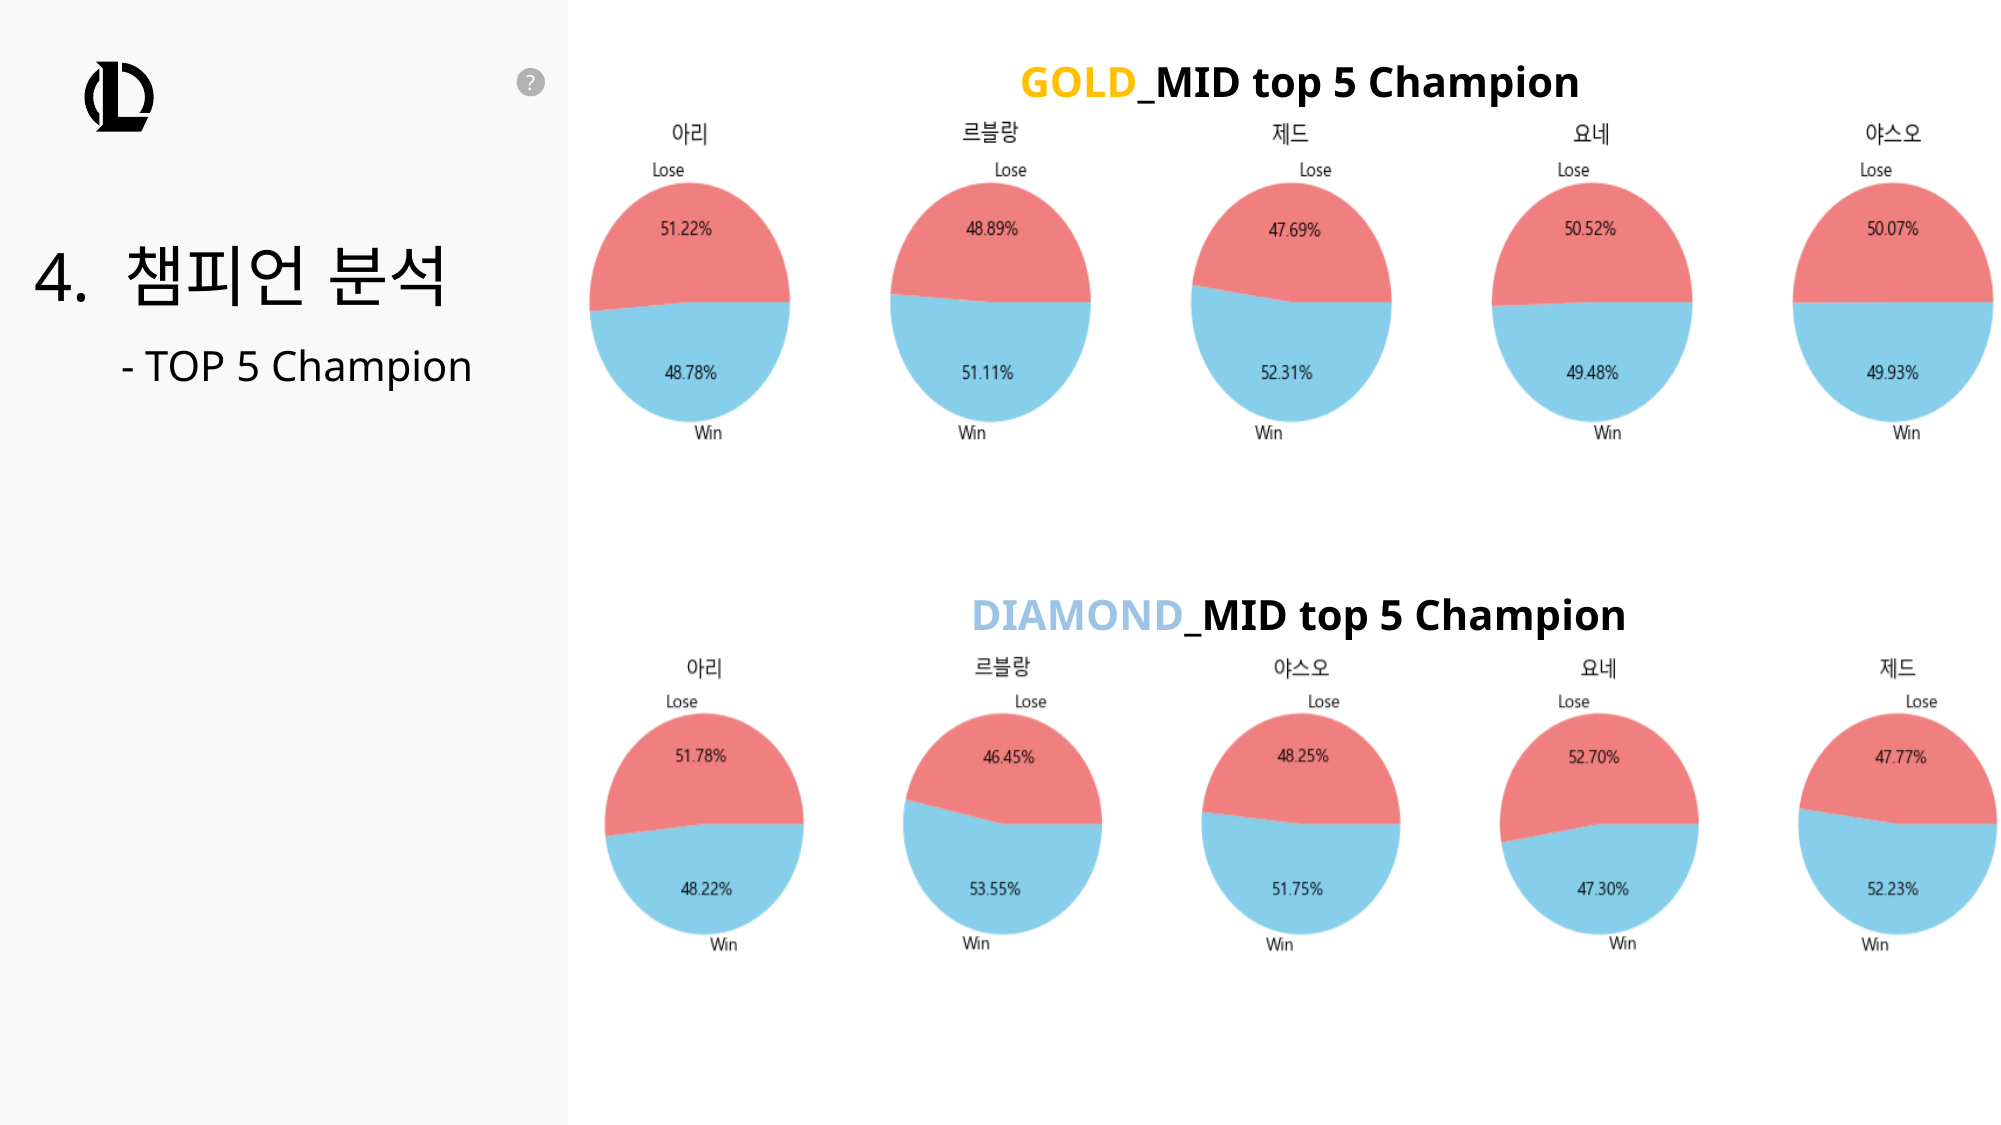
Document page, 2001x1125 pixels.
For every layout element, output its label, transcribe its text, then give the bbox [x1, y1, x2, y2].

picture [573, 648, 2000, 985]
text_box GOLD_MID top 5 Champion [717, 23, 1883, 114]
text_box DIAMOND_MID top 5 Champion [716, 555, 1882, 646]
text_box 4. 챔피언 분석 - TOP 5 Champion [19, 227, 582, 403]
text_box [84, 61, 154, 132]
picture [582, 115, 1995, 452]
text_box [0, 0, 569, 1125]
text_box ? [515, 66, 547, 98]
